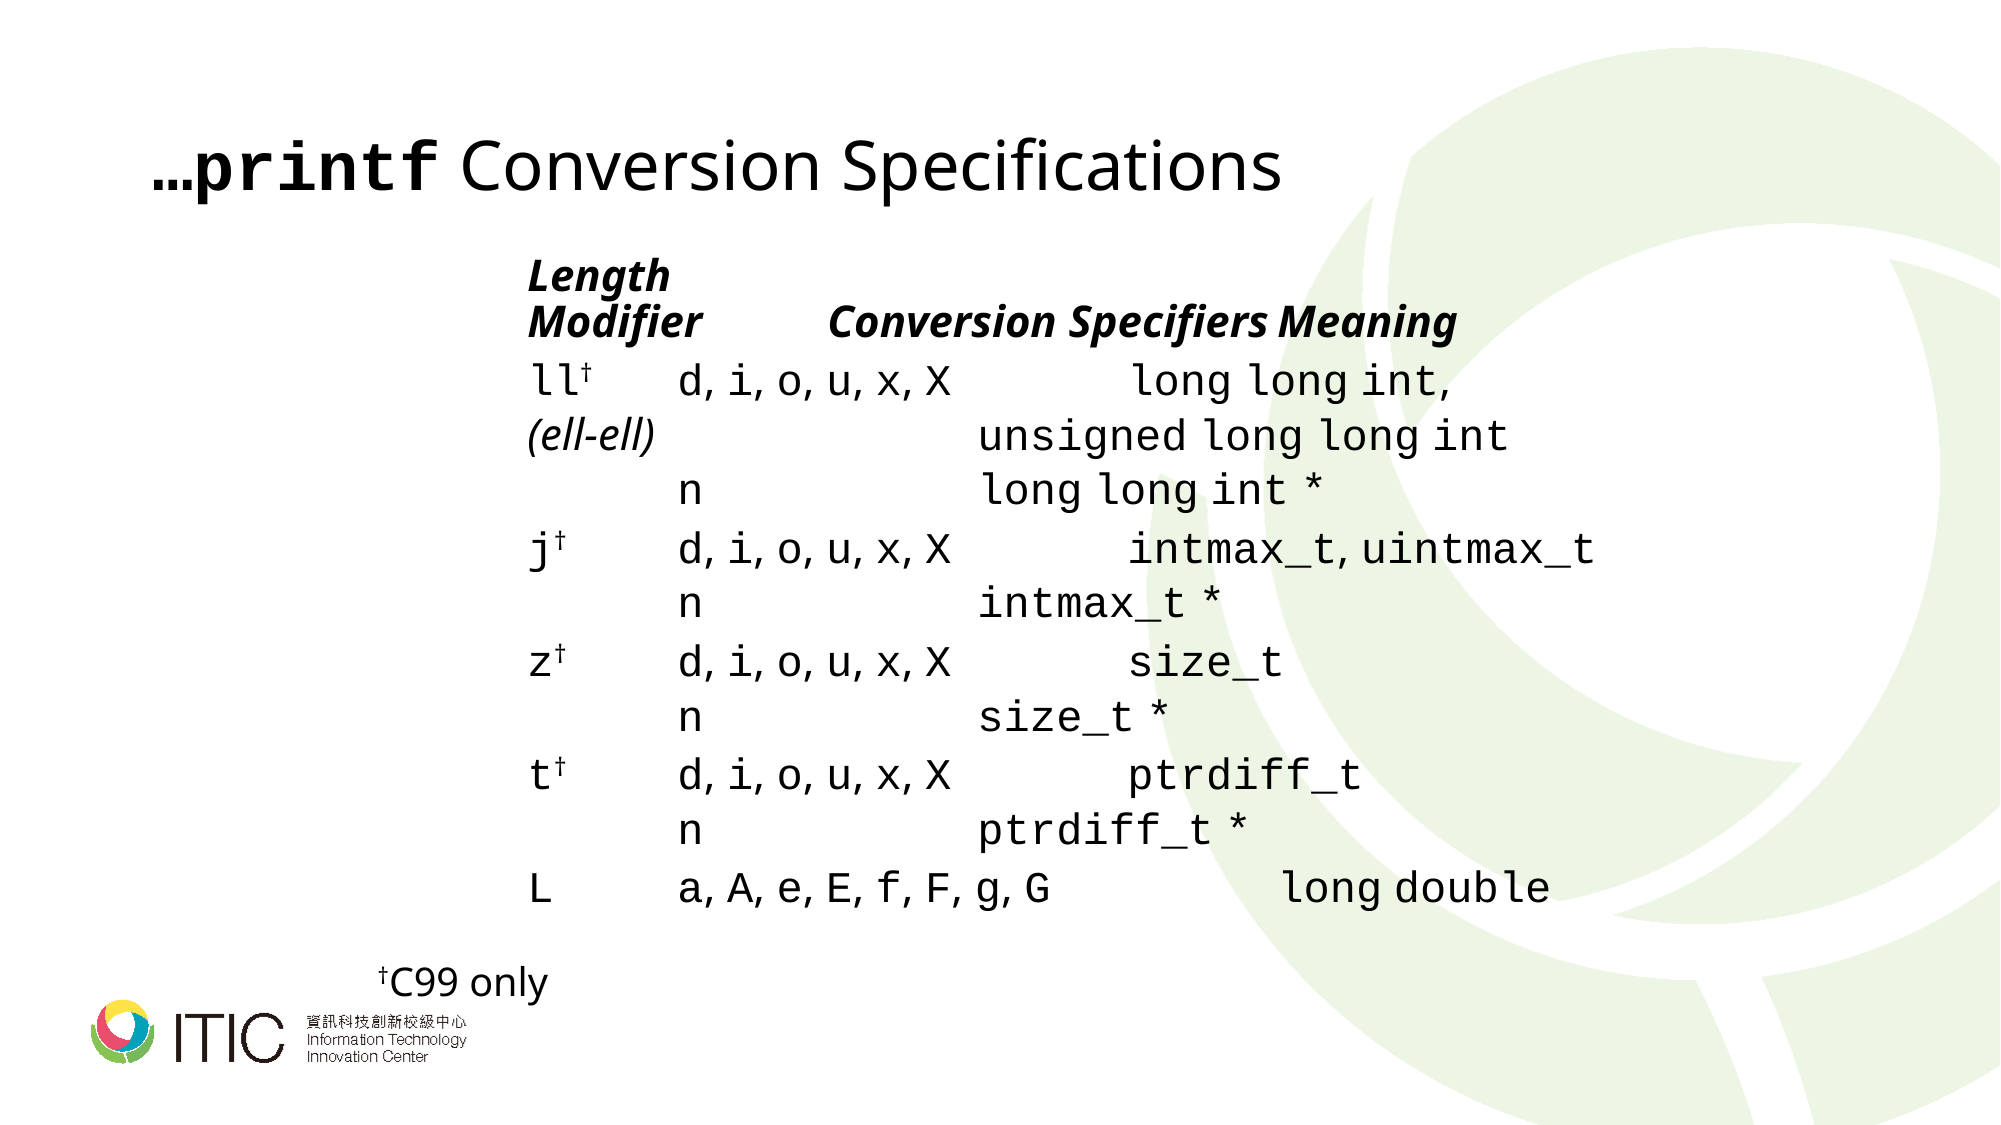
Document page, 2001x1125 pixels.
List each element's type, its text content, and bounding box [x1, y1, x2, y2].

picture [0, 0, 2001, 1125]
list Length Modifier Conversion Specifiers Meaning ll† d, i, o, u, x, X long long int, (ell-ell) unsigned long long int n long long int * j† d, i, o, u, x, X intmax_t, uintmax_t n intmax_t * z† d, i, o, u, x, X size_t n size_t * t† d, i, o, u, x, X ptrdiff_t n ptrdiff_t * L a, A, e, E, f, F, g, G long double †C99 only [362, 249, 1745, 1038]
title …printf Conversion Specifications [137, 59, 1863, 278]
